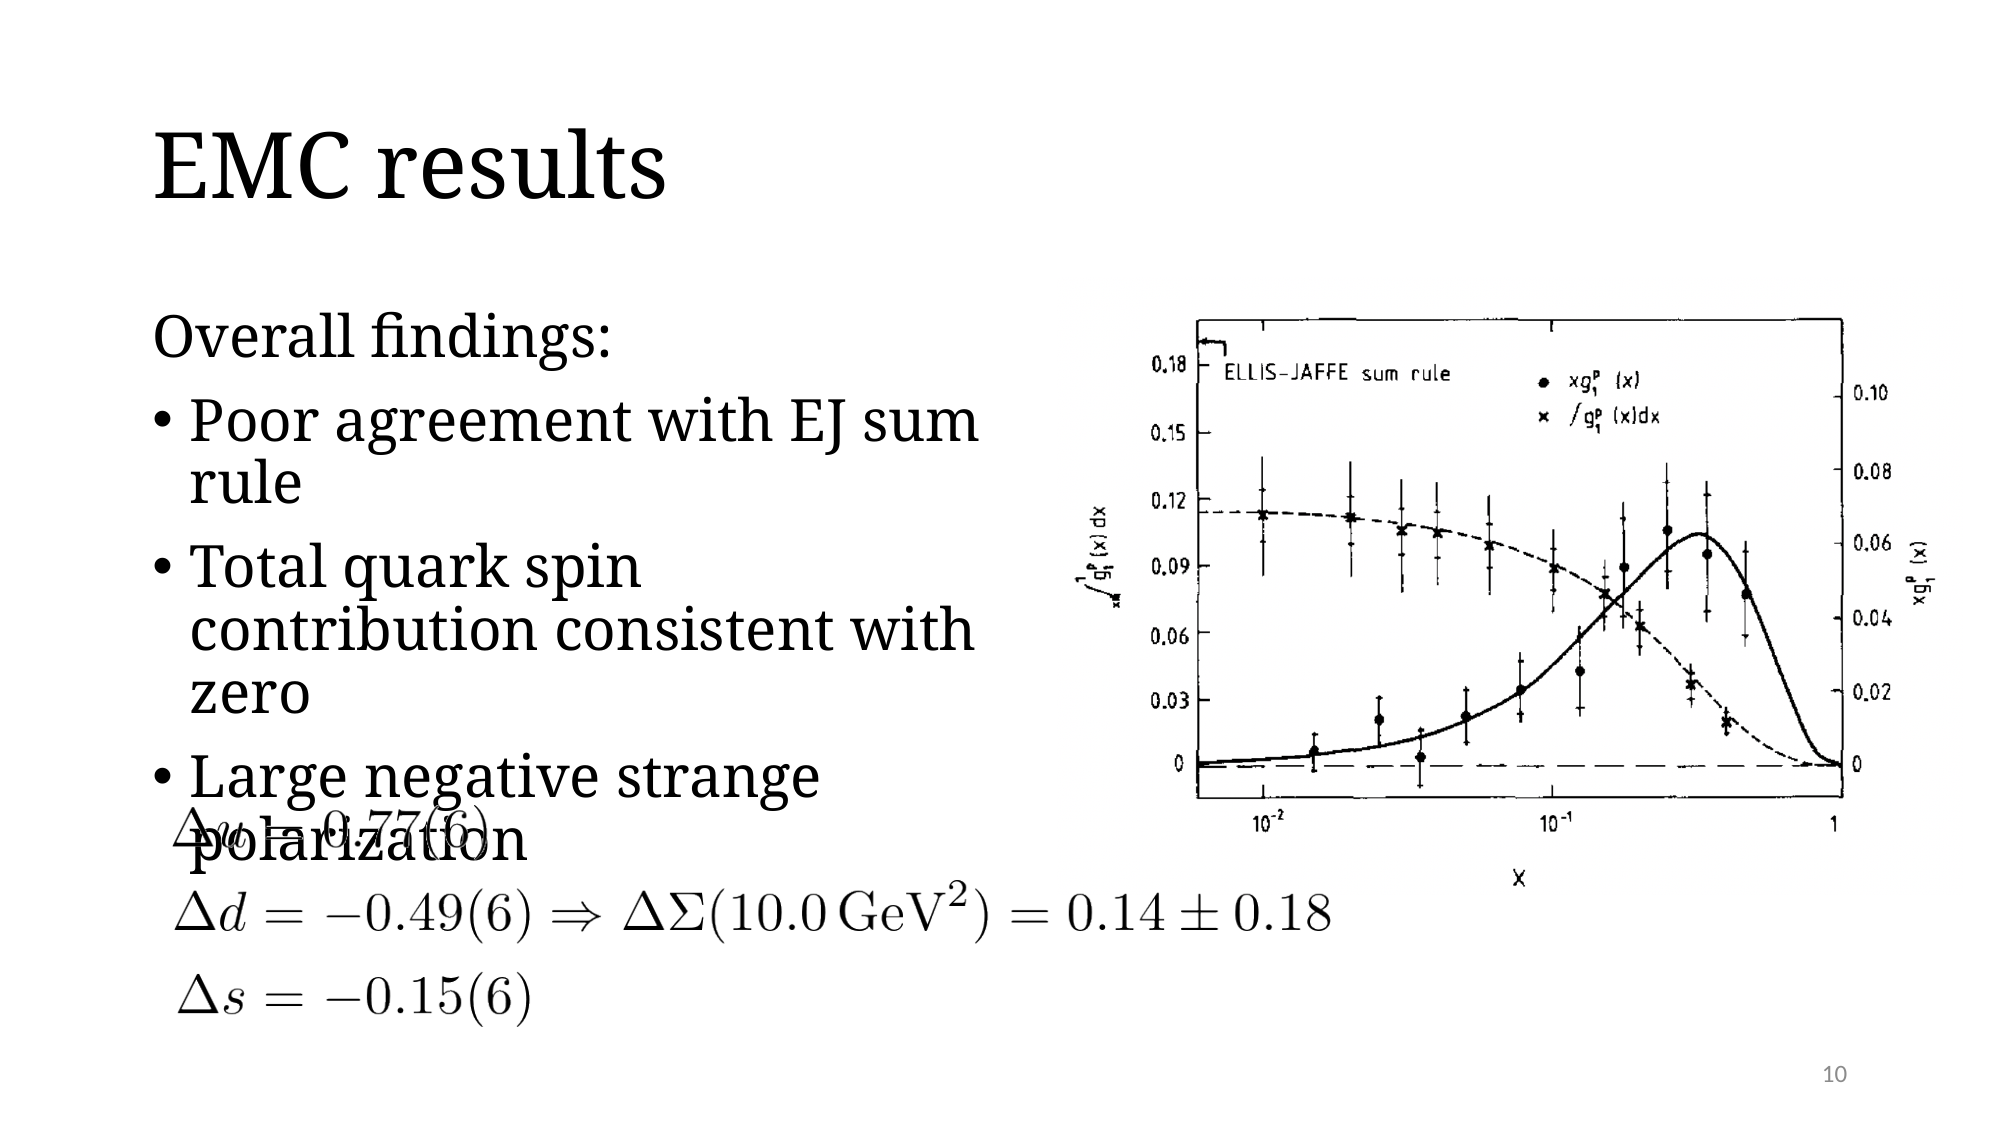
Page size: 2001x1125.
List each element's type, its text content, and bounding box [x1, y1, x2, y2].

title EMC results [137, 59, 1863, 278]
slide_number 10 [1412, 1042, 1863, 1103]
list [1057, 277, 1963, 895]
picture [172, 805, 1331, 1029]
list Overall findings: Poor agreement with EJ sum rule Total quark spin contribution consistent with zero Large negative strange polarization [137, 299, 1023, 1014]
